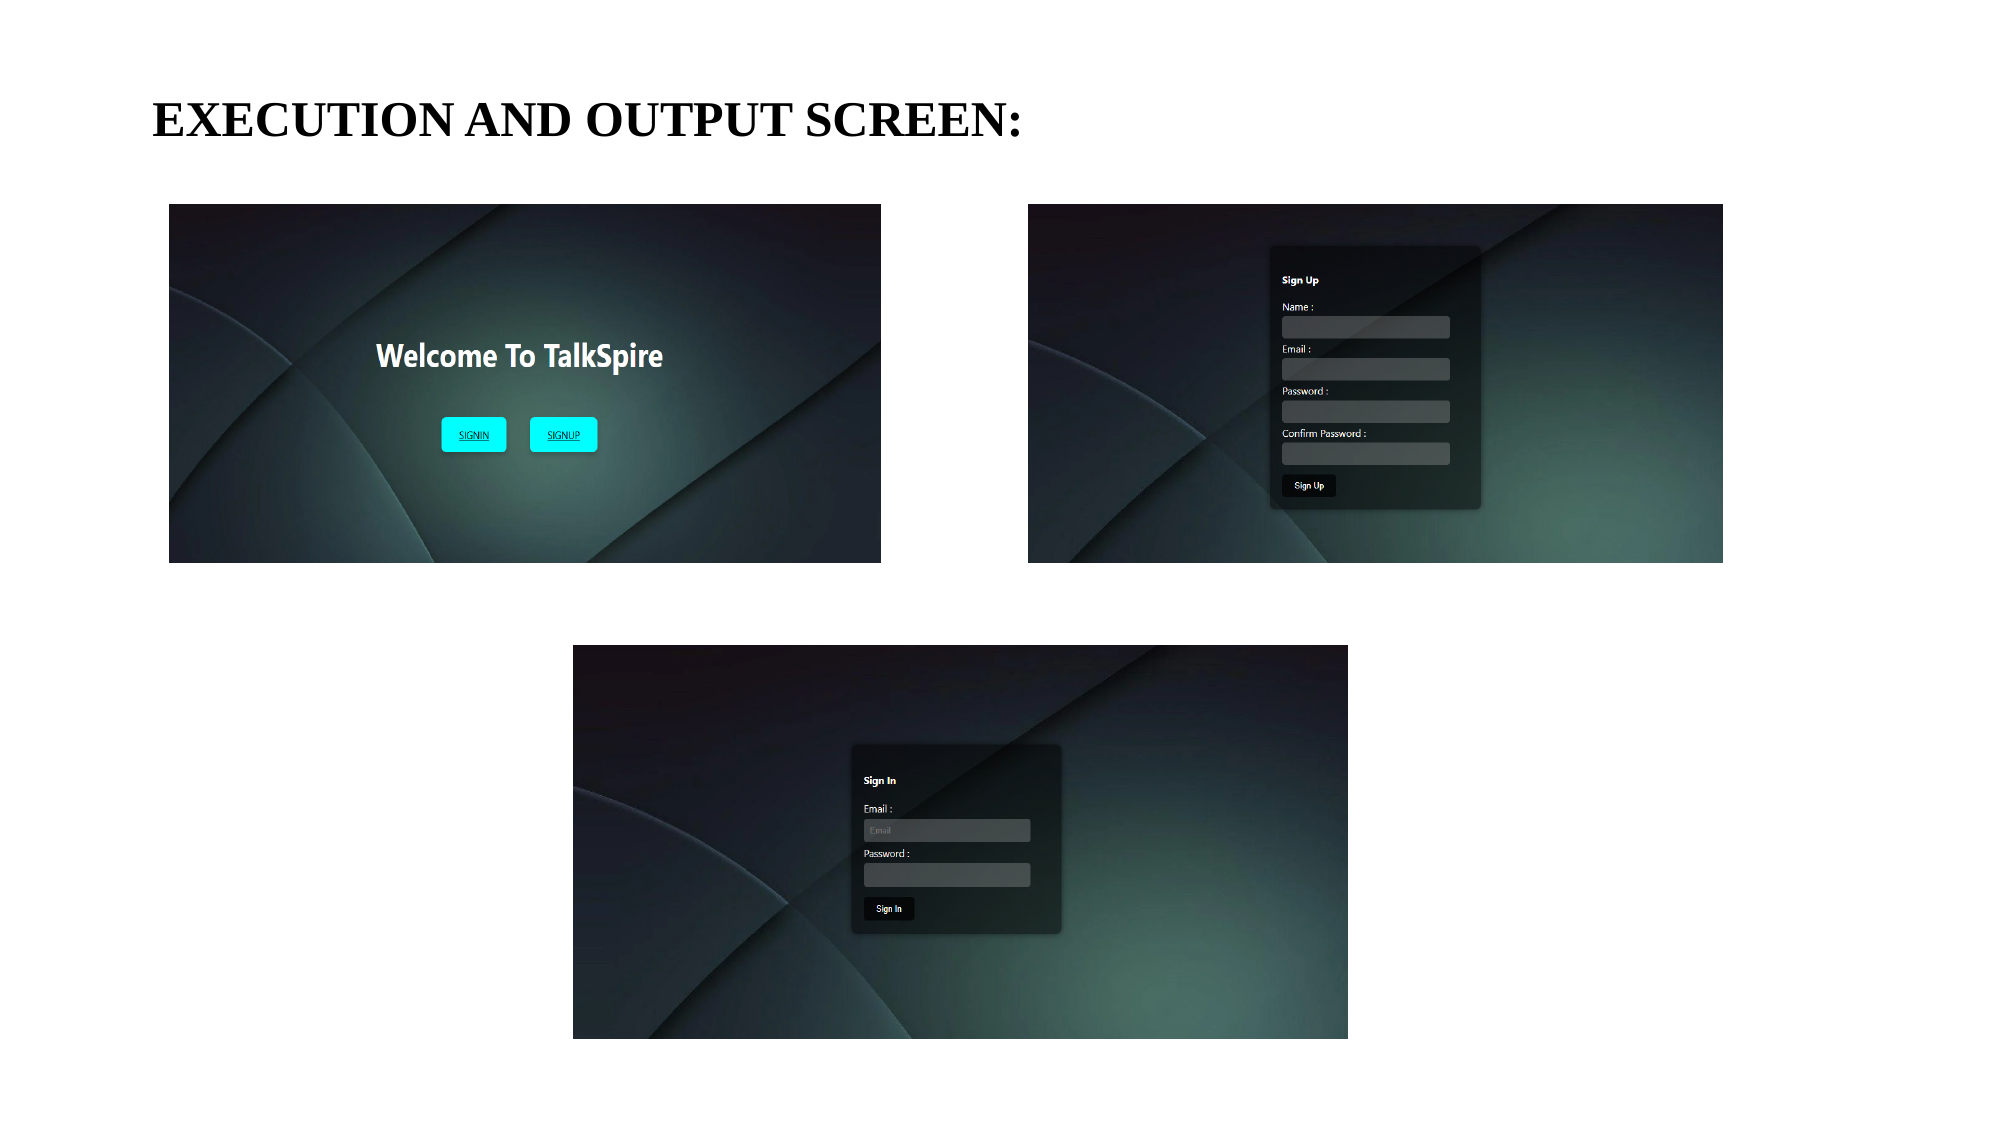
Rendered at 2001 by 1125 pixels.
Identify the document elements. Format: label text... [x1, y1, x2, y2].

picture [169, 204, 881, 563]
picture [1028, 204, 1723, 563]
title EXECUTION AND OUTPUT SCREEN: [137, 59, 1863, 181]
picture [573, 645, 1348, 1039]
